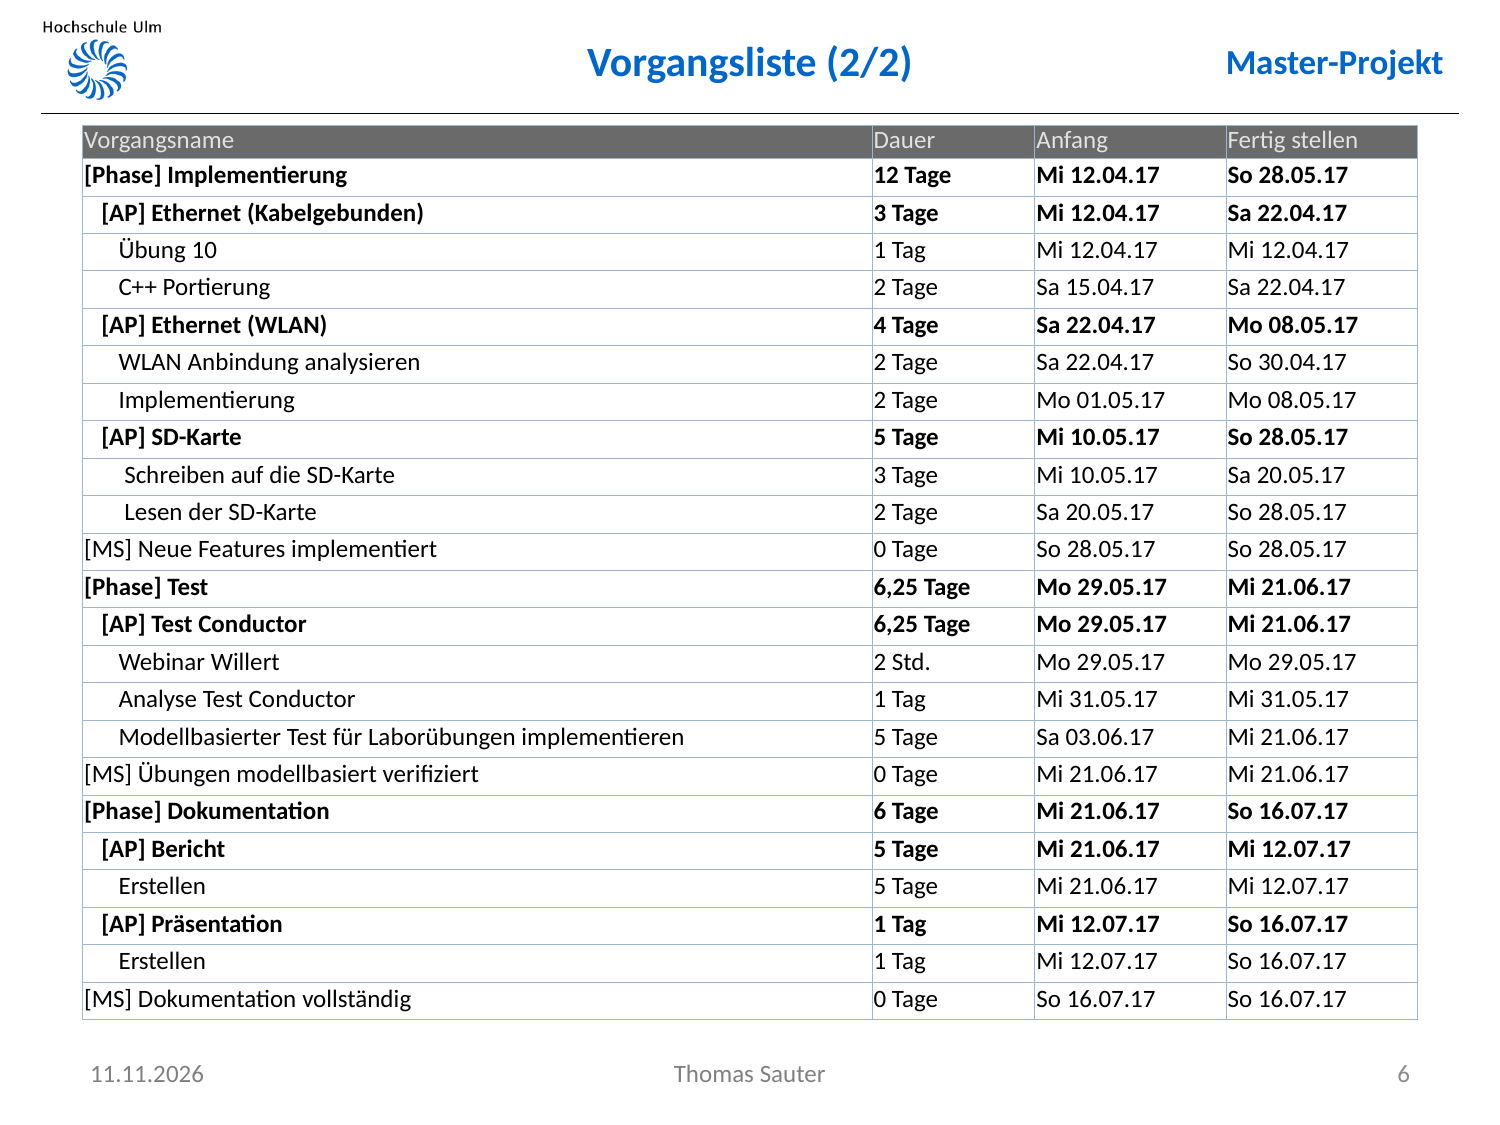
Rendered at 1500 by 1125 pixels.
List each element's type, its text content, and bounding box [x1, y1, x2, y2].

table_cell Sa 22.04.17 [1035, 309, 1226, 345]
table_cell So 16.07.17 [1227, 908, 1417, 944]
table_cell Mi 12.04.17 [1035, 159, 1226, 196]
table_cell [AP] Ethernet (WLAN) [83, 309, 872, 345]
table_cell [Phase] Dokumentation [83, 796, 872, 832]
table_cell 2 Tage [873, 384, 1034, 420]
table_cell Mo 01.05.17 [1035, 384, 1226, 420]
table_cell Mi 12.04.17 [1035, 197, 1226, 233]
table_cell C++ Portierung [83, 271, 872, 308]
table_cell [MS] Neue Features implementiert [83, 534, 872, 570]
table_cell 1 Tag [873, 234, 1034, 270]
table_cell Mo 29.05.17 [1035, 646, 1226, 682]
table_cell [AP] Test Conductor [83, 608, 872, 645]
table_cell Mi 12.04.17 [1035, 234, 1226, 270]
table_cell Implementierung [83, 384, 872, 420]
table_cell Sa 22.04.17 [1035, 346, 1226, 383]
table_header Vorgangsname [83, 126, 872, 158]
table_cell [Phase] Implementierung [83, 159, 872, 196]
table_cell Sa 20.05.17 [1227, 459, 1417, 495]
table_cell Mi 31.05.17 [1227, 683, 1417, 720]
table_cell Sa 22.04.17 [1227, 271, 1417, 308]
table_cell Mi 12.07.17 [1227, 833, 1417, 869]
picture [41, 18, 163, 102]
table_cell So 16.07.17 [1227, 796, 1417, 832]
table_cell Mi 12.04.17 [1227, 234, 1417, 270]
table_cell Mi 21.06.17 [1227, 571, 1417, 607]
table_cell So 28.05.17 [1227, 534, 1417, 570]
table_cell [AP] Präsentation [83, 908, 872, 944]
table_cell 5 Tage [873, 870, 1034, 907]
table_cell WLAN Anbindung analysieren [83, 346, 872, 383]
table_cell [Phase] Test [83, 571, 872, 607]
table_cell 1 Tag [873, 908, 1034, 944]
table_cell [AP] Ethernet (Kabelgebunden) [83, 197, 872, 233]
table_cell 0 Tage [873, 534, 1034, 570]
table_cell Erstellen [83, 945, 872, 982]
table_cell So 28.05.17 [1227, 421, 1417, 458]
table_cell 3 Tage [873, 197, 1034, 233]
slide_number 6 [1074, 1042, 1425, 1103]
table_cell Mi 10.05.17 [1035, 459, 1226, 495]
table_cell Sa 20.05.17 [1035, 496, 1226, 533]
table_cell Mi 21.06.17 [1035, 796, 1226, 832]
table_cell Erstellen [83, 870, 872, 907]
table_cell Mi 21.06.17 [1227, 608, 1417, 645]
table_cell Analyse Test Conductor [83, 683, 872, 720]
table_cell [MS] Dokumentation vollständig [83, 983, 872, 1019]
table_cell 3 Tage [873, 459, 1034, 495]
table_cell Mi 12.07.17 [1227, 870, 1417, 907]
table_cell 6,25 Tage [873, 608, 1034, 645]
table_cell Mi 31.05.17 [1035, 683, 1226, 720]
table_cell [MS] Übungen modellbasiert verifiziert [83, 758, 872, 795]
table_cell 6 Tage [873, 796, 1034, 832]
table_cell 2 Tage [873, 271, 1034, 308]
table_cell So 16.07.17 [1227, 945, 1417, 982]
table_cell Mi 21.06.17 [1035, 870, 1226, 907]
table_cell So 16.07.17 [1035, 983, 1226, 1019]
table_header Dauer [873, 126, 1034, 158]
table_cell Mi 21.06.17 [1035, 833, 1226, 869]
table_cell So 16.07.17 [1227, 983, 1417, 1019]
table_cell So 28.05.17 [1227, 159, 1417, 196]
table_cell 1 Tag [873, 683, 1034, 720]
table_cell Webinar Willert [83, 646, 872, 682]
table_cell Mi 12.07.17 [1035, 908, 1226, 944]
table_cell 0 Tage [873, 758, 1034, 795]
table_cell So 28.05.17 [1035, 534, 1226, 570]
table_cell Mi 21.06.17 [1227, 721, 1417, 757]
table_cell 5 Tage [873, 721, 1034, 757]
table_header Anfang [1035, 126, 1226, 158]
table_cell 6,25 Tage [873, 571, 1034, 607]
table_cell So 28.05.17 [1227, 496, 1417, 533]
table_cell 2 Tage [873, 346, 1034, 383]
table_cell Übung 10 [83, 234, 872, 270]
table_cell 1 Tag [873, 945, 1034, 982]
table_header Fertig stellen [1227, 126, 1417, 158]
table_cell Mo 29.05.17 [1227, 646, 1417, 682]
table_cell Lesen der SD-Karte [83, 496, 872, 533]
table_cell 2 Tage [873, 496, 1034, 533]
table_cell Sa 22.04.17 [1227, 197, 1417, 233]
table_cell [AP] SD-Karte [83, 421, 872, 458]
table_cell 12 Tage [873, 159, 1034, 196]
table_cell So 30.04.17 [1227, 346, 1417, 383]
title Vorgangsliste (2/2) [318, 29, 1182, 91]
table_cell Mi 21.06.17 [1035, 758, 1226, 795]
table_cell Mo 29.05.17 [1035, 571, 1226, 607]
table_cell 5 Tage [873, 421, 1034, 458]
table_cell Schreiben auf die SD-Karte [83, 459, 872, 495]
table_cell Sa 03.06.17 [1035, 721, 1226, 757]
list Master-Projekt [1198, 27, 1459, 94]
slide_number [75, 1042, 425, 1103]
table_cell Modellbasierter Test für Laborübungen implementieren [83, 721, 872, 757]
table_cell Mi 21.06.17 [1227, 758, 1417, 795]
table_cell 5 Tage [873, 833, 1034, 869]
table_cell Sa 15.04.17 [1035, 271, 1226, 308]
table_cell Mo 29.05.17 [1035, 608, 1226, 645]
table_cell 0 Tage [873, 983, 1034, 1019]
table_cell Mi 12.07.17 [1035, 945, 1226, 982]
table_cell 2 Std. [873, 646, 1034, 682]
footer Thomas Sauter [512, 1042, 988, 1103]
table_cell Mo 08.05.17 [1227, 309, 1417, 345]
table_cell Mo 08.05.17 [1227, 384, 1417, 420]
table_cell Mi 10.05.17 [1035, 421, 1226, 458]
table_cell 4 Tage [873, 309, 1034, 345]
table_cell [AP] Bericht [83, 833, 872, 869]
